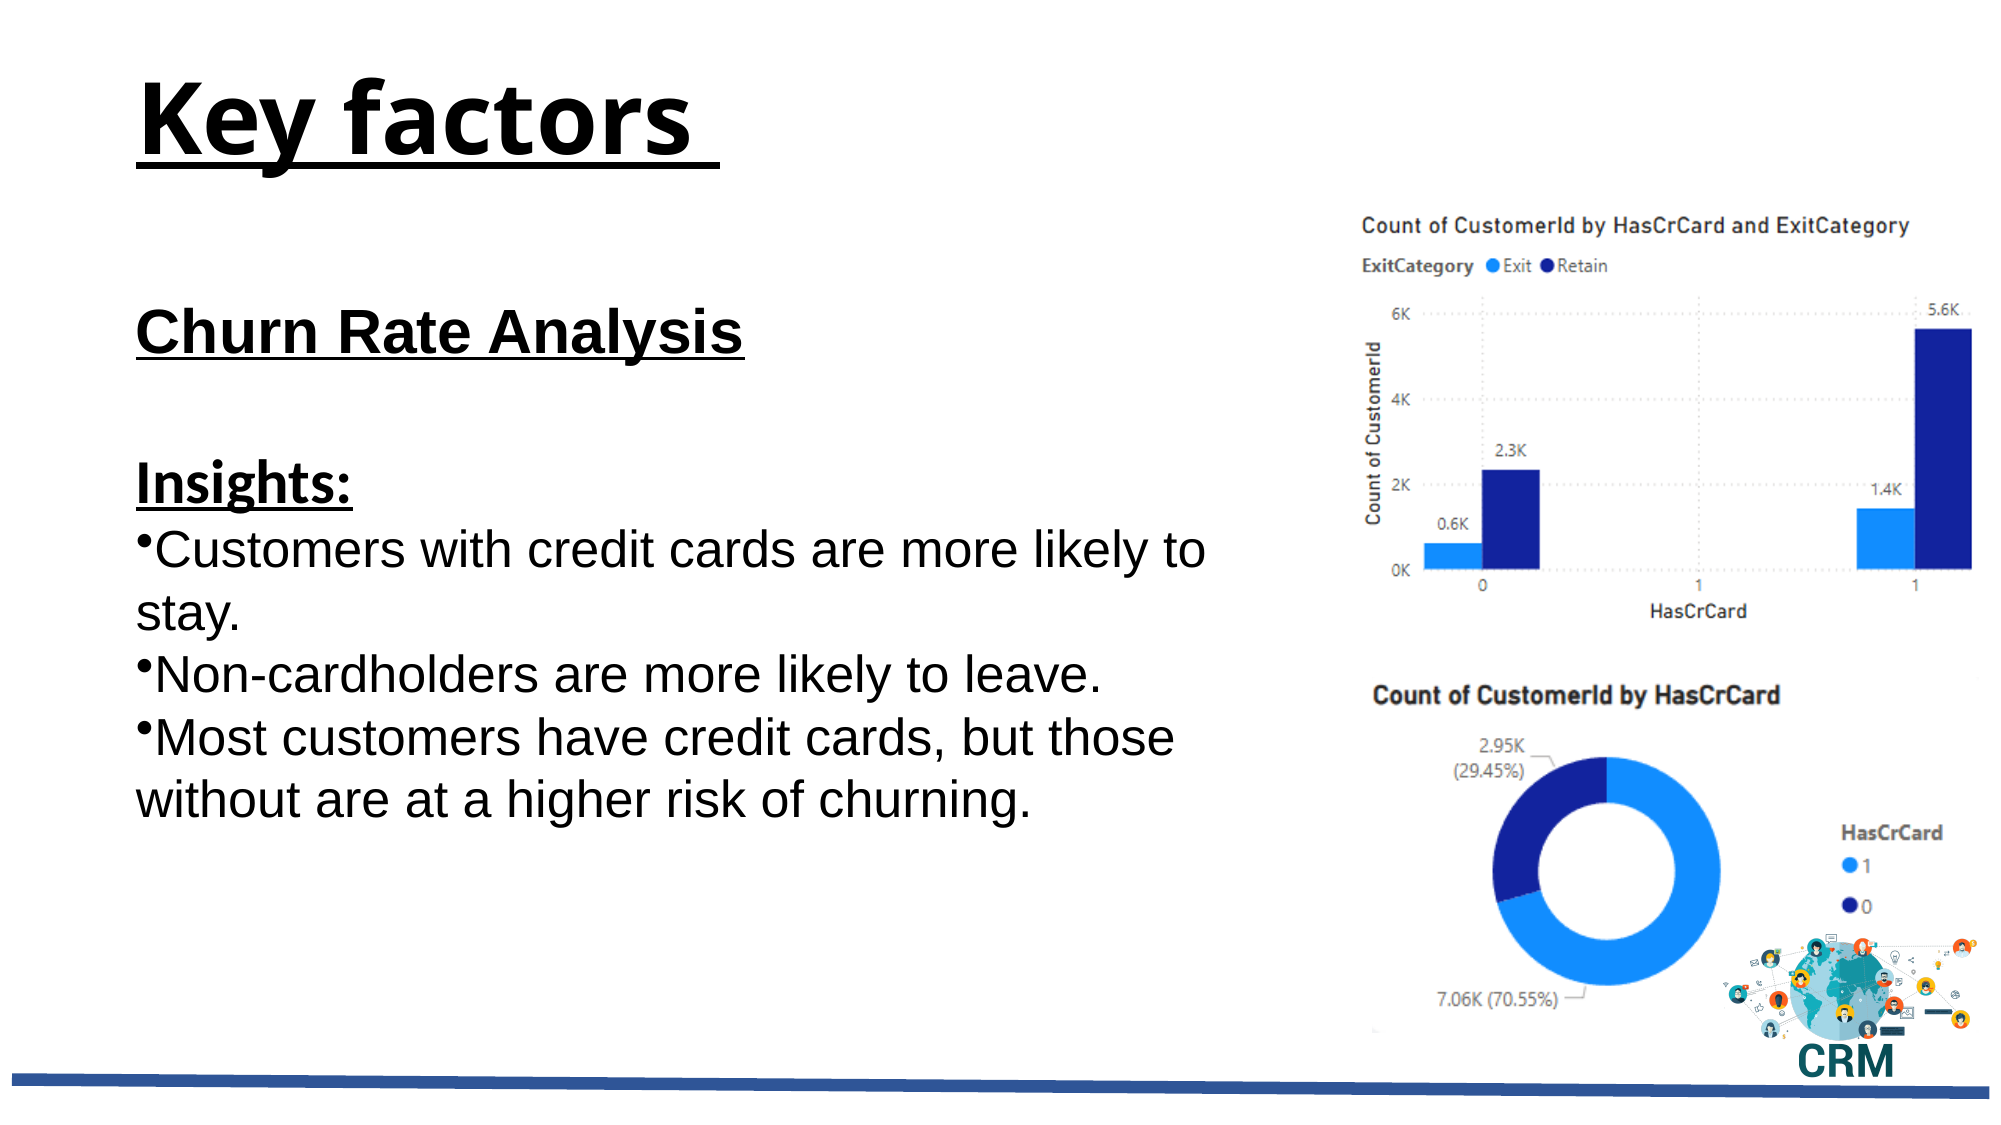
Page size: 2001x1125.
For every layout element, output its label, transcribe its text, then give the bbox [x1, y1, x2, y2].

text_box Churn Rate Analysis Insights: Customers with credit cards are more likely to stay. Non-cardholders are more likely to leave. Most customers have credit cards, but those without are at a higher risk of churning. [121, 283, 1320, 836]
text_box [11, 930, 1990, 1093]
picture [1351, 209, 2000, 631]
text_box Key factors [121, 46, 1879, 182]
picture [1372, 677, 1979, 930]
